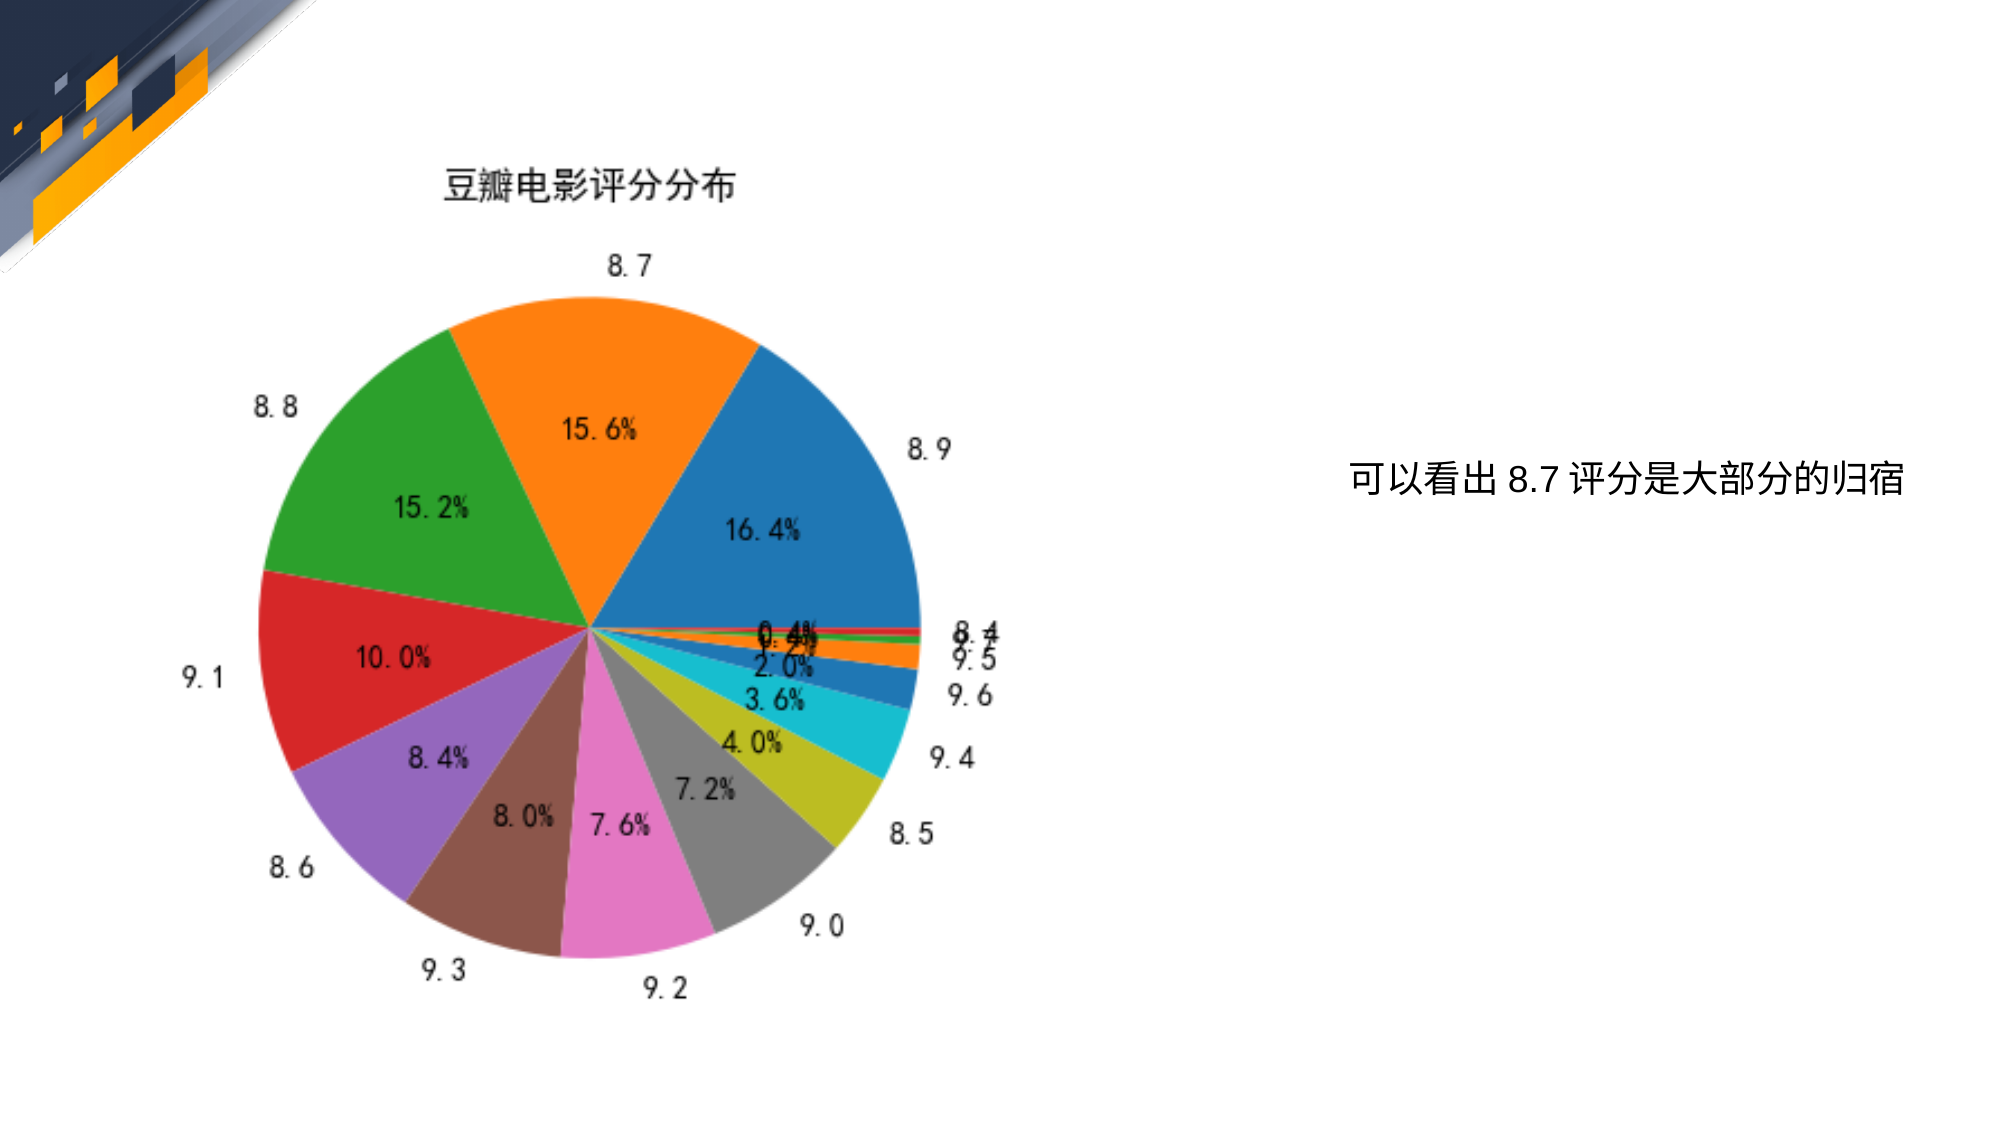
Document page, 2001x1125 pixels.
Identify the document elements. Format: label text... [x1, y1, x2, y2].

text_box 可以看出8.7评分是大部分的归宿 [1334, 447, 2000, 508]
picture [0, 0, 1025, 1064]
